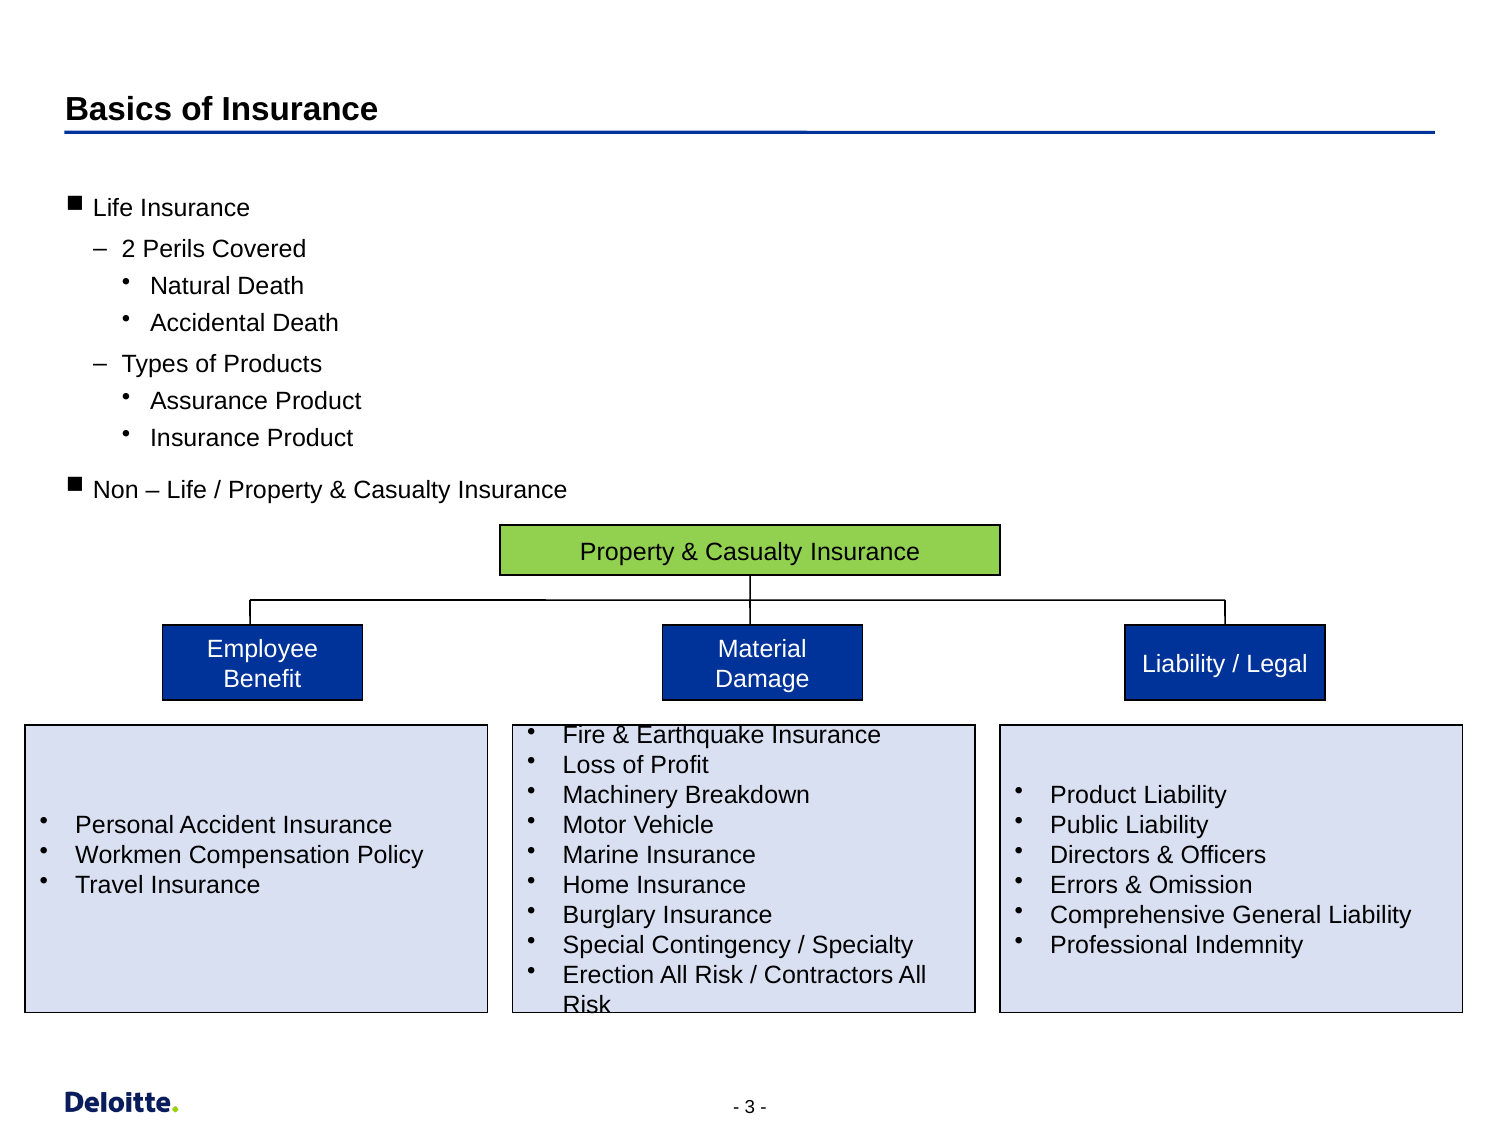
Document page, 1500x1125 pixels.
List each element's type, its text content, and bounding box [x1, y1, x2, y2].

text_box Product Liability Public Liability Directors & Officers Errors & Omission Comprehensive General Liability Professional Indemnity [999, 724, 1463, 1013]
text_box Employee Benefit [162, 624, 363, 700]
list Life Insurance 2 Perils Covered Natural Death Accidental Death Types of Products Assurance Product Insurance Product Non – Life / Property & Casualty Insurance [64, 189, 1435, 1032]
title Basics of Insurance [64, 83, 1435, 128]
text_box Property & Casualty Insurance [500, 525, 1000, 575]
text_box Personal Accident Insurance Workmen Compensation Policy Travel Insurance [24, 724, 488, 1013]
picture [64, 1090, 179, 1113]
text_box Material Damage [662, 624, 863, 700]
text_box Liability / Legal [1125, 624, 1325, 700]
text_box Fire & Earthquake Insurance Loss of Profit Machinery Breakdown Motor Vehicle Marine Insurance Home Insurance Burglary Insurance Special Contingency / Specialty Erection All Risk / Contractors All Risk [512, 724, 975, 1013]
